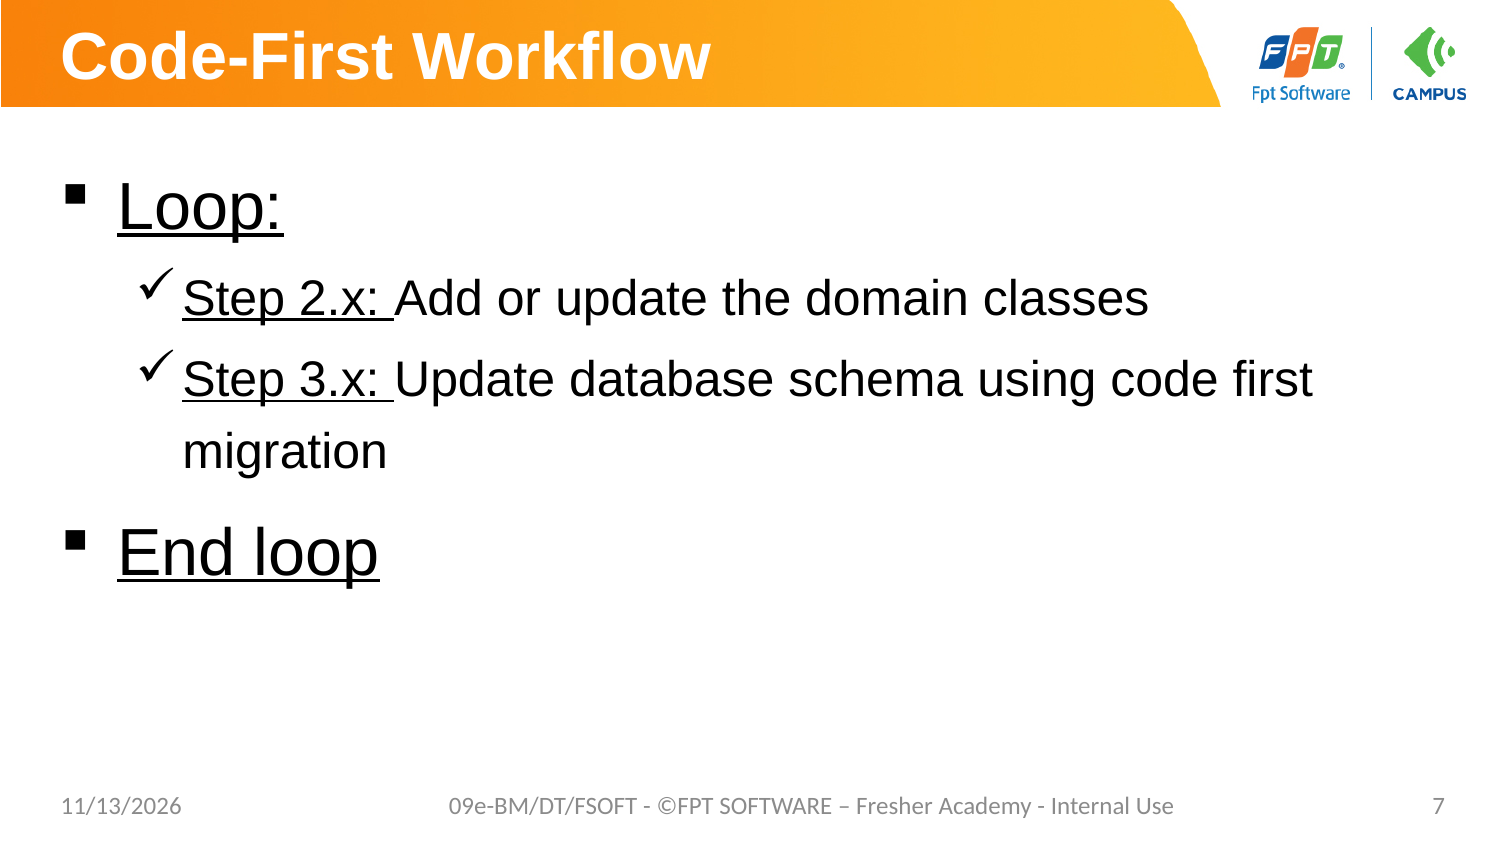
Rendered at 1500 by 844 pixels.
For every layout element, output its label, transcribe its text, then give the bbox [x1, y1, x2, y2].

title Code-First Workflow [45, 0, 1176, 106]
footer 09e-BM/DT/FSOFT - ©FPT SOFTWARE – Fresher Academy - Internal Use [289, 782, 1335, 827]
list Loop: Step 2.x: Add or update the domain classes Step 3.x: Update database schema using code first migration End loop [45, 139, 1461, 754]
picture [1, 0, 1499, 844]
slide_number 7 [1350, 782, 1461, 827]
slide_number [45, 782, 270, 827]
